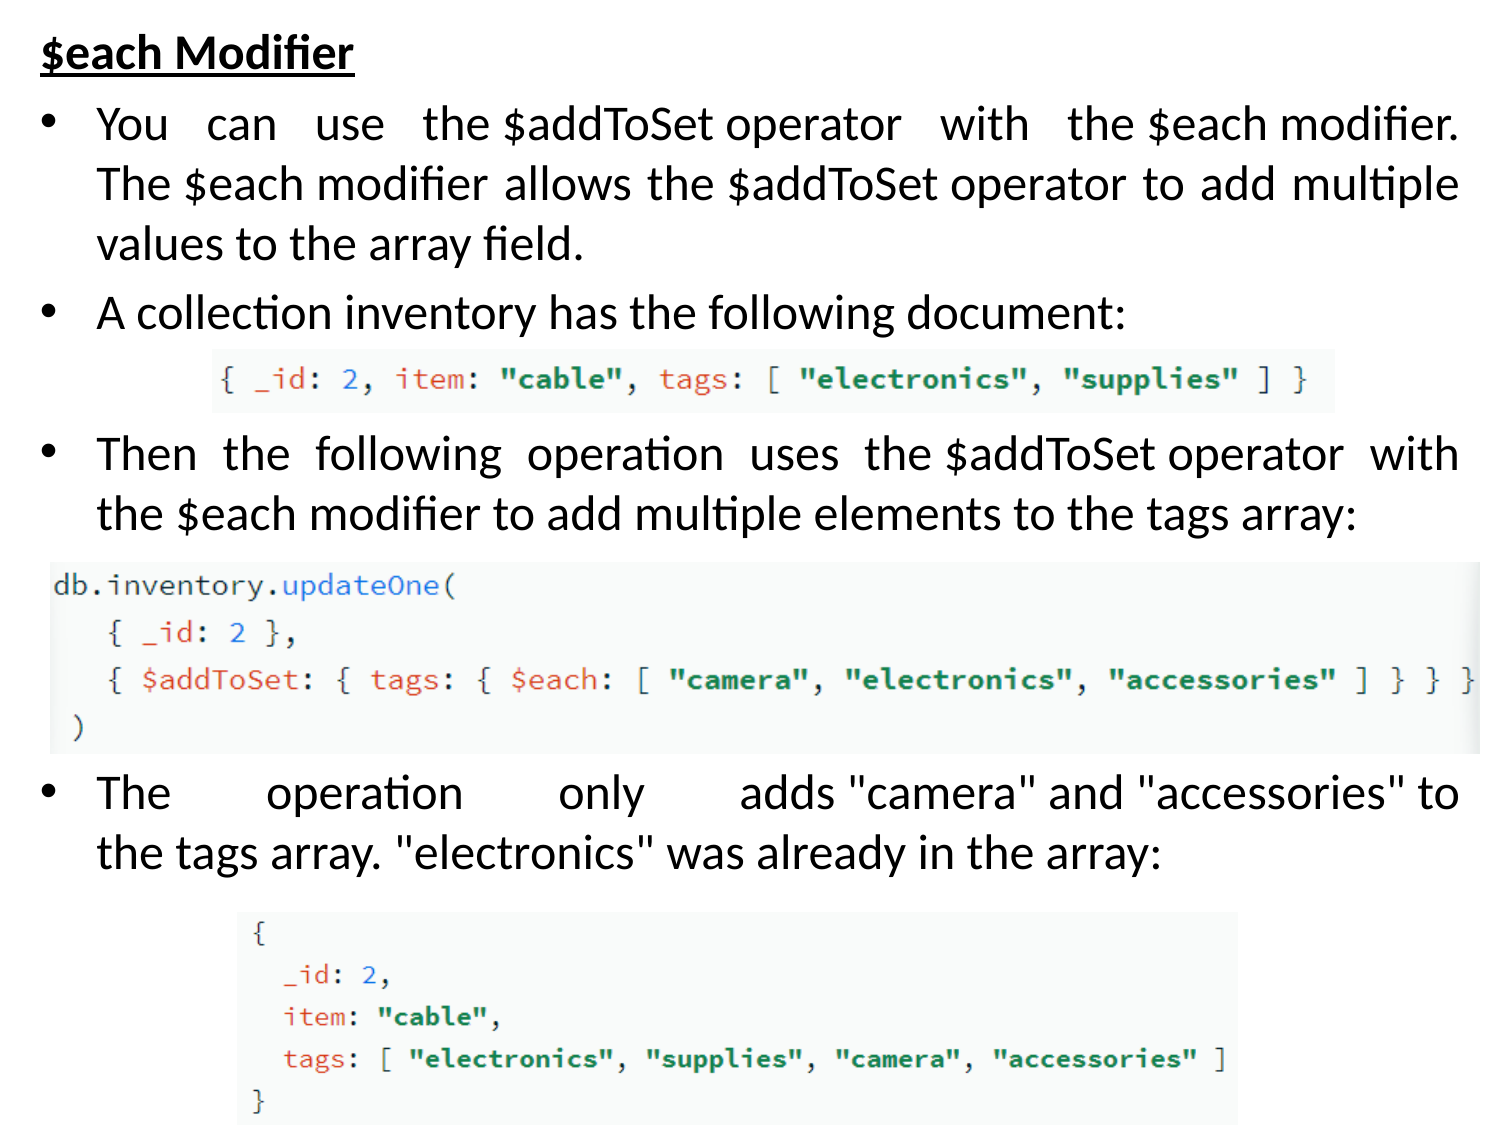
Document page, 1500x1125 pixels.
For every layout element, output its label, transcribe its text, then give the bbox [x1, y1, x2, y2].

list $each Modifier You can use the $addToSet operator with the $each modifier. The $each modifier allows the $addToSet operator to add multiple values to the array field. A collection inventory has the following document: Then the following operation uses the $addToSet operator with the $each modifier to add multiple elements to the tags array: The operation only adds "camera" and "accessories" to the tags array. "electronics" was already in the array: [24, 12, 1475, 1088]
picture [237, 911, 1238, 1125]
picture [49, 562, 1480, 754]
picture [212, 349, 1335, 413]
